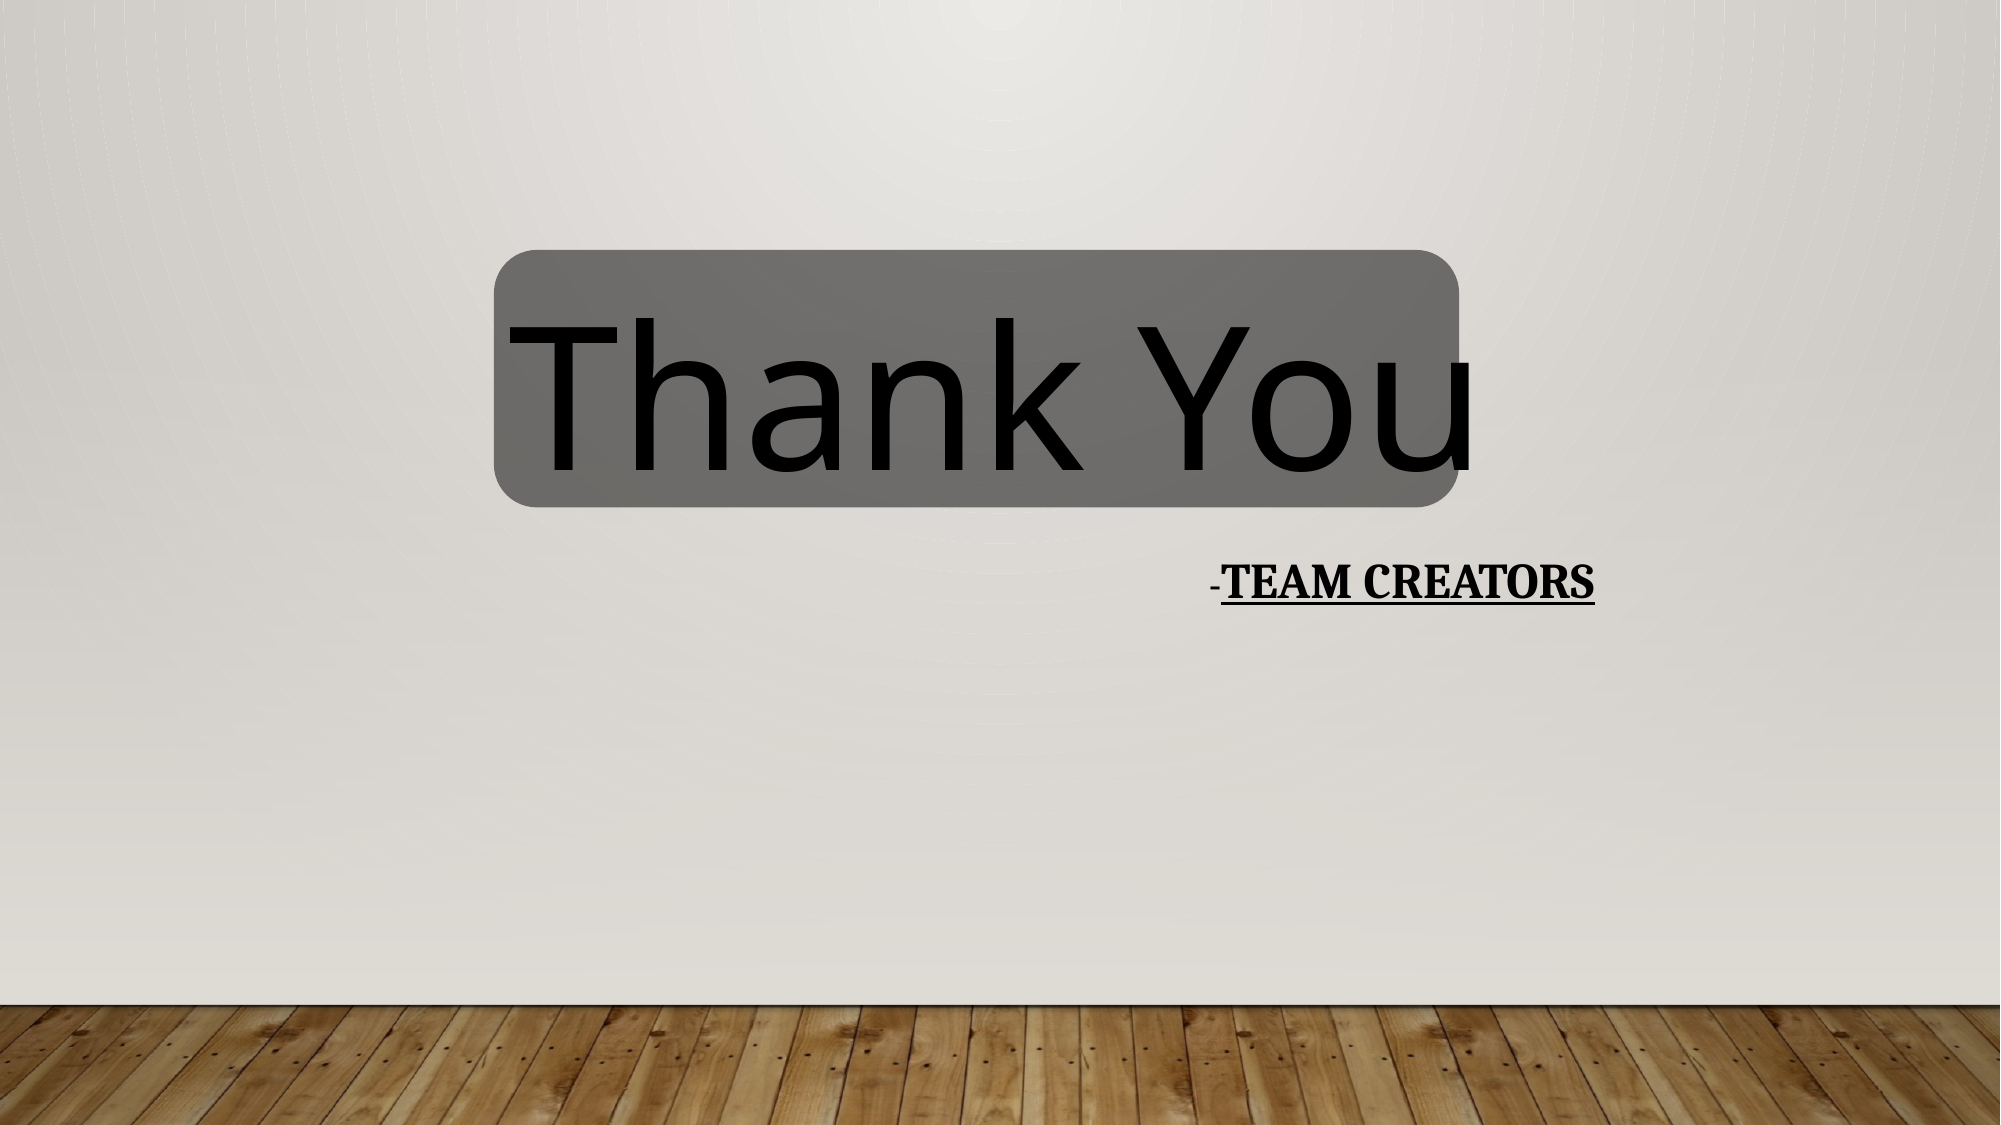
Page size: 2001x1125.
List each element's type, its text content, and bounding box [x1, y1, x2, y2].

picture [0, 1005, 2000, 1125]
text_box -TEAM CREATORS [1194, 540, 1695, 616]
text_box Thank You [493, 262, 1706, 518]
text_box [493, 249, 1460, 508]
